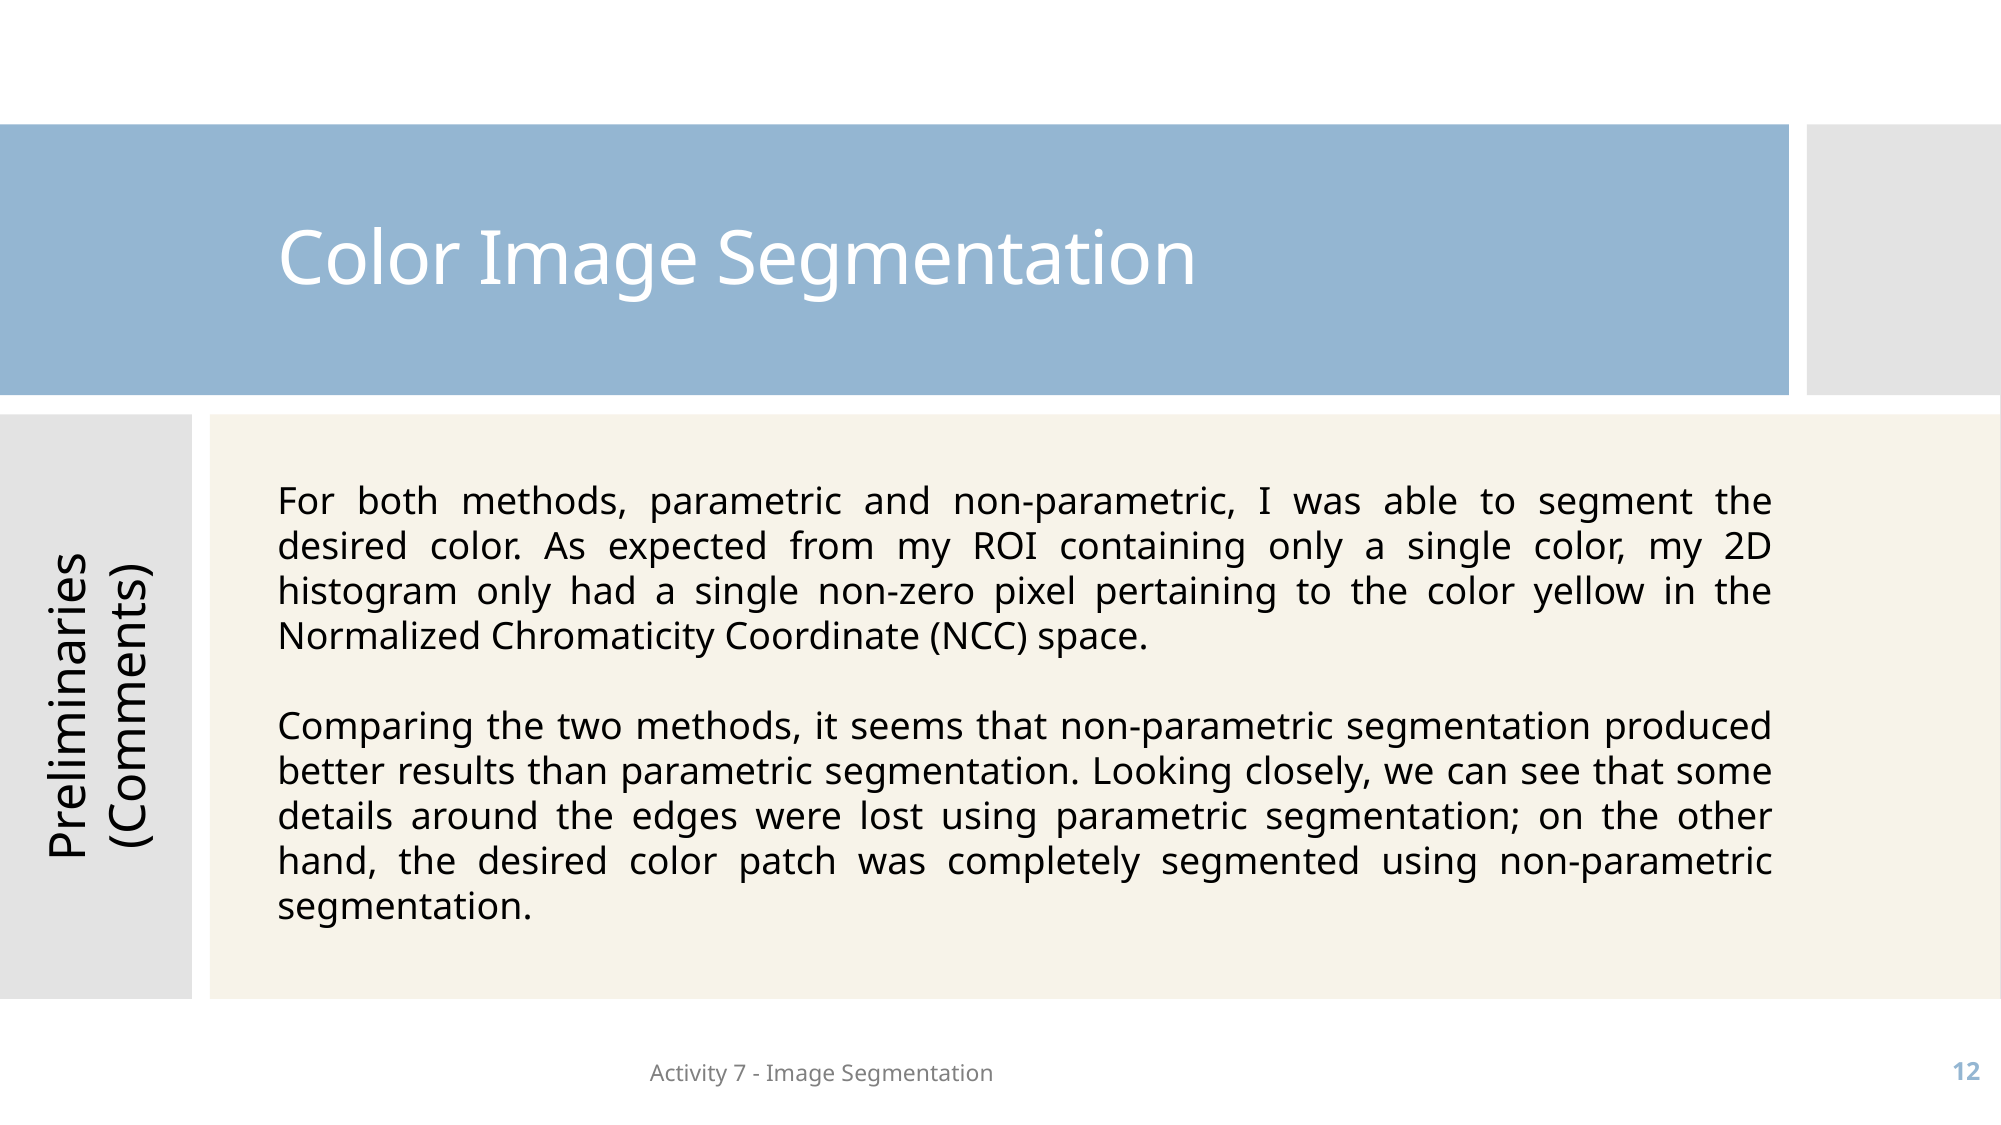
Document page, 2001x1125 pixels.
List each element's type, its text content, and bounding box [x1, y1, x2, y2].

text_box [1806, 124, 2000, 396]
text_box For both methods, parametric and non-parametric, I was able to segment the desired color. As expected from my ROI containing only a single color, my 2D histogram only had a single non-zero pixel pertaining to the color yellow in the Normalized Chromaticity Coordinate (NCC) space. Comparing the two methods, it seems that non-parametric segmentation produced better results than parametric segmentation. Looking closely, we can see that some details around the edges were lost using parametric segmentation; on the other hand, the desired color patch was completely segmented using non-parametric segmentation. [262, 469, 1789, 934]
text_box Preliminaries (Comments) [0, 414, 193, 1000]
slide_number 12 [1744, 1042, 1996, 1103]
footer Activity 7 - Image Segmentation [634, 1042, 1605, 1103]
text_box [0, 0, 2000, 1125]
text_box [209, 414, 2000, 1000]
text_box [0, 124, 1790, 396]
title Color Image Segmentation [262, 178, 1737, 343]
